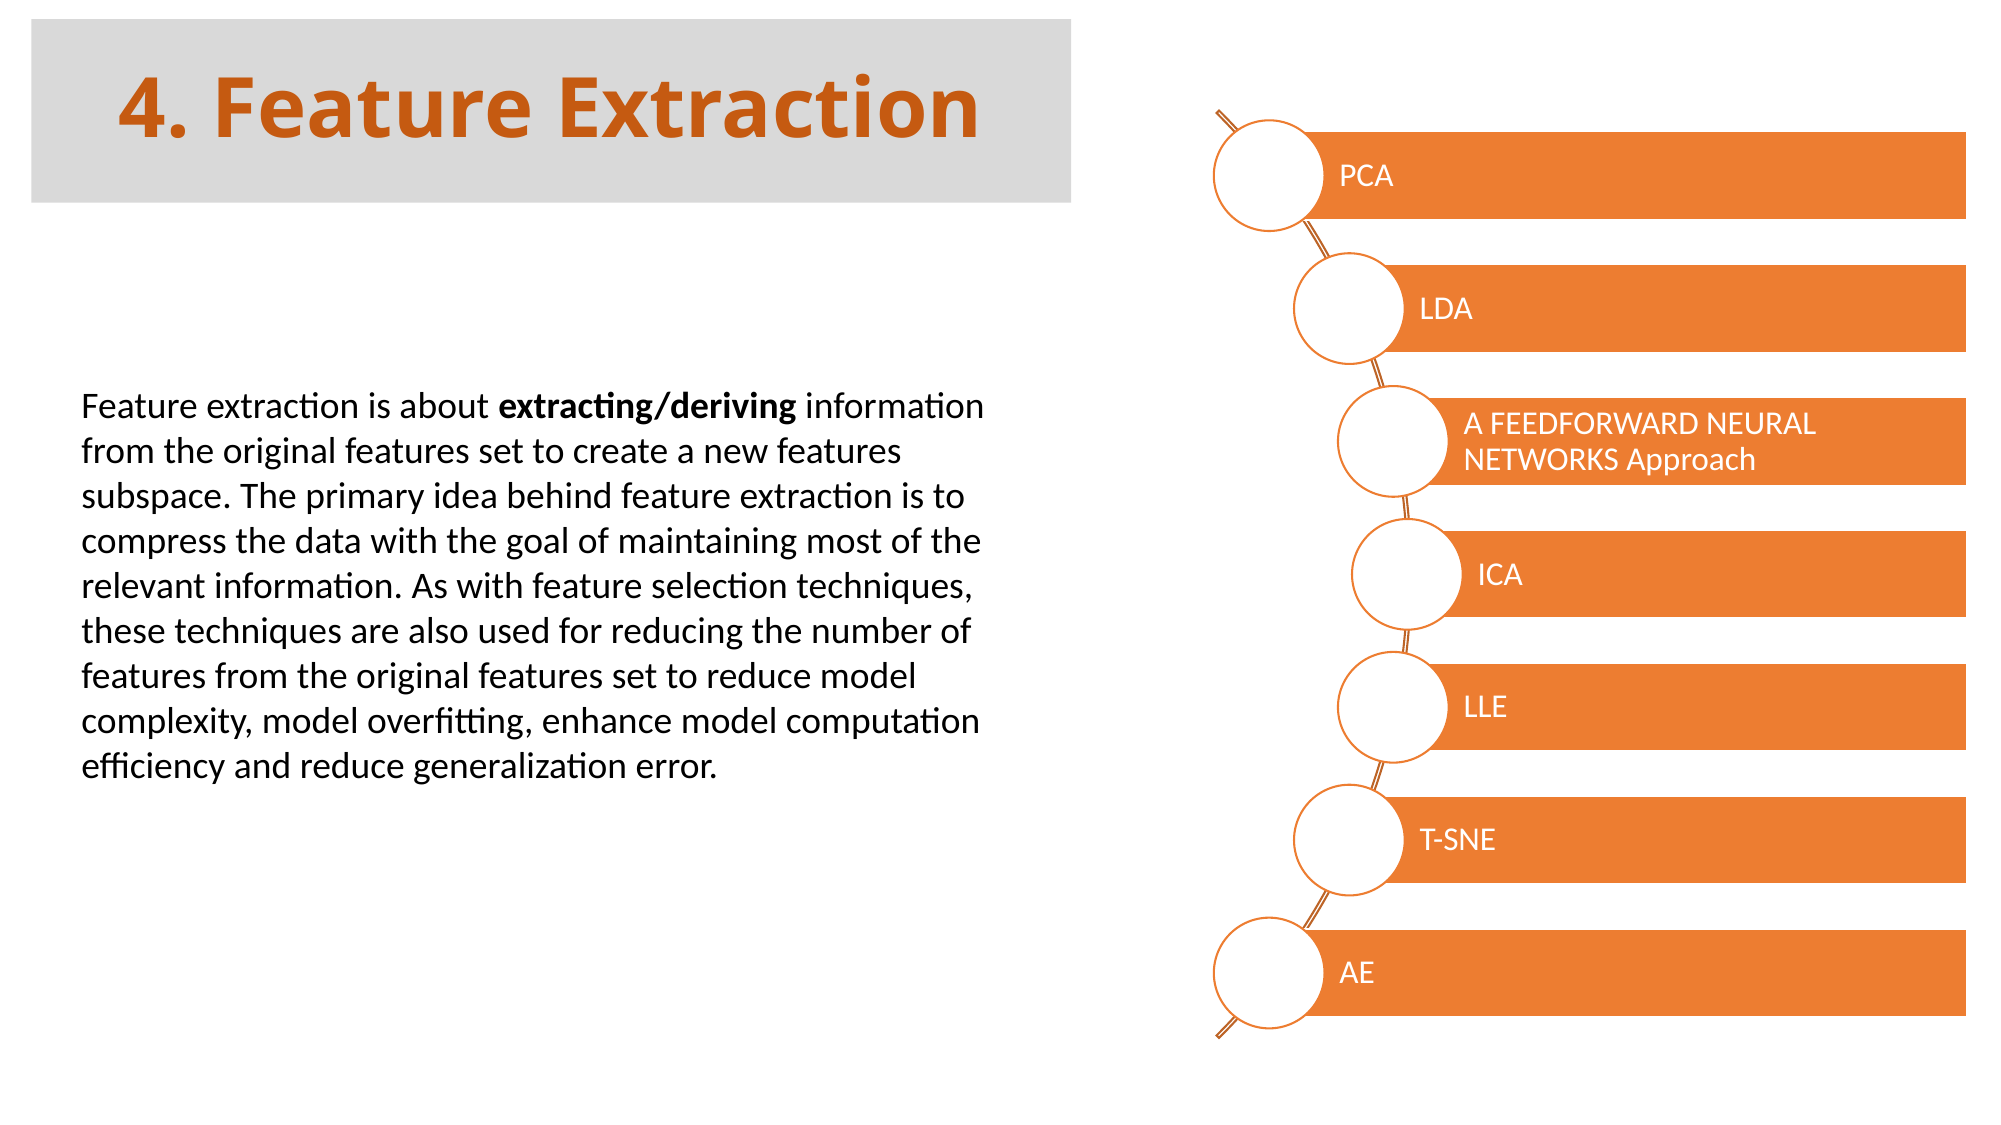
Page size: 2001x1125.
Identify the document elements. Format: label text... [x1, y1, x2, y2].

title 4. Feature Extraction [31, 19, 1072, 203]
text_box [1200, 42, 1981, 1106]
text_box Feature extraction is about extracting/deriving information from the original features set to create a new features subspace. The primary idea behind feature extraction is to compress the data with the goal of maintaining most of the relevant information. As with feature selection techniques, these techniques are also used for reducing the number of features from the original features set to reduce model complexity, model overfitting, enhance model computation efficiency and reduce generalization error. [66, 373, 1024, 794]
